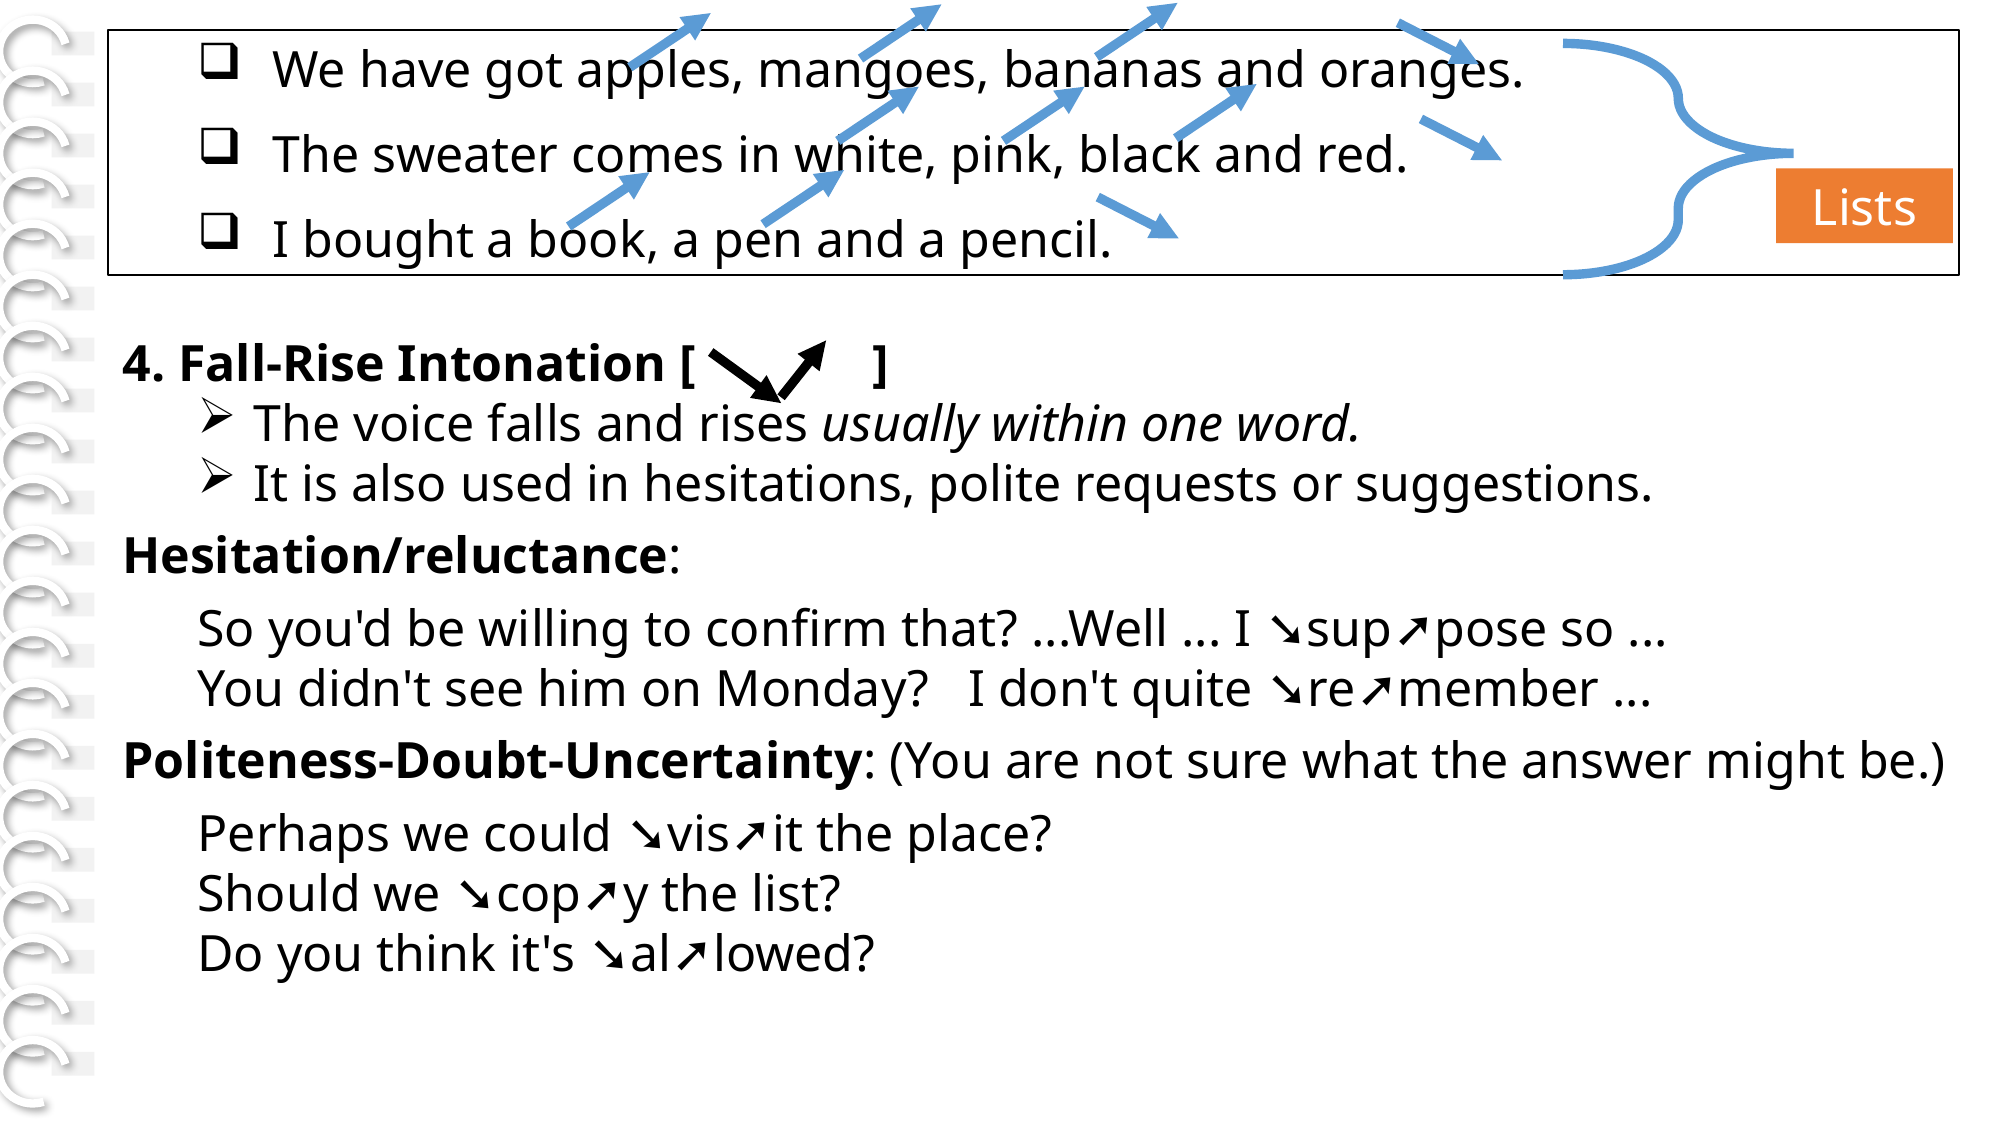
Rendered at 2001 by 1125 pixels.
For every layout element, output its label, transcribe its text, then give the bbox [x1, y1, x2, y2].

text_box We have got apples, mangoes, bananas and oranges. The sweater comes in white, pink, black and red. I bought a book, a pen and a pencil. [107, 29, 1959, 275]
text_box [0, 1039, 95, 1104]
text_box 4. Fall-Rise Intonation [ ] The voice falls and rises usually within one word. It is also used in hesitations, polite requests or suggestions. Hesitation/reluctance: So you'd be willing to confirm that? ...Well ... I ➘sup➚pose so ... You didn't see him on Monday? I don't quite ➘re➚member ... Politeness-Doubt-Uncertainty: (You are not sure what the answer might be.) Perhaps we could ➘vis➚it the place? Should we ➘cop➚y the list? Do you think it's ➘al➚lowed? [107, 323, 1979, 1049]
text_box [0, 937, 95, 988]
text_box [0, 886, 95, 937]
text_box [0, 121, 95, 172]
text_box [0, 784, 95, 835]
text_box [0, 682, 95, 733]
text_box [0, 478, 95, 529]
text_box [0, 631, 95, 682]
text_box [710, 340, 827, 403]
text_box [0, 988, 95, 1039]
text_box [0, 172, 95, 223]
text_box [0, 427, 95, 478]
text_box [0, 19, 95, 70]
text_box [0, 733, 95, 784]
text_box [0, 580, 95, 631]
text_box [0, 529, 95, 580]
text_box [Page. 42] [1753, 13, 1997, 73]
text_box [0, 223, 95, 274]
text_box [0, 376, 95, 427]
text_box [568, 2, 1502, 239]
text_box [0, 70, 95, 121]
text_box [0, 835, 95, 886]
text_box [10, 0, 303, 270]
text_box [0, 325, 95, 376]
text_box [1562, 43, 1953, 275]
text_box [0, 274, 95, 325]
